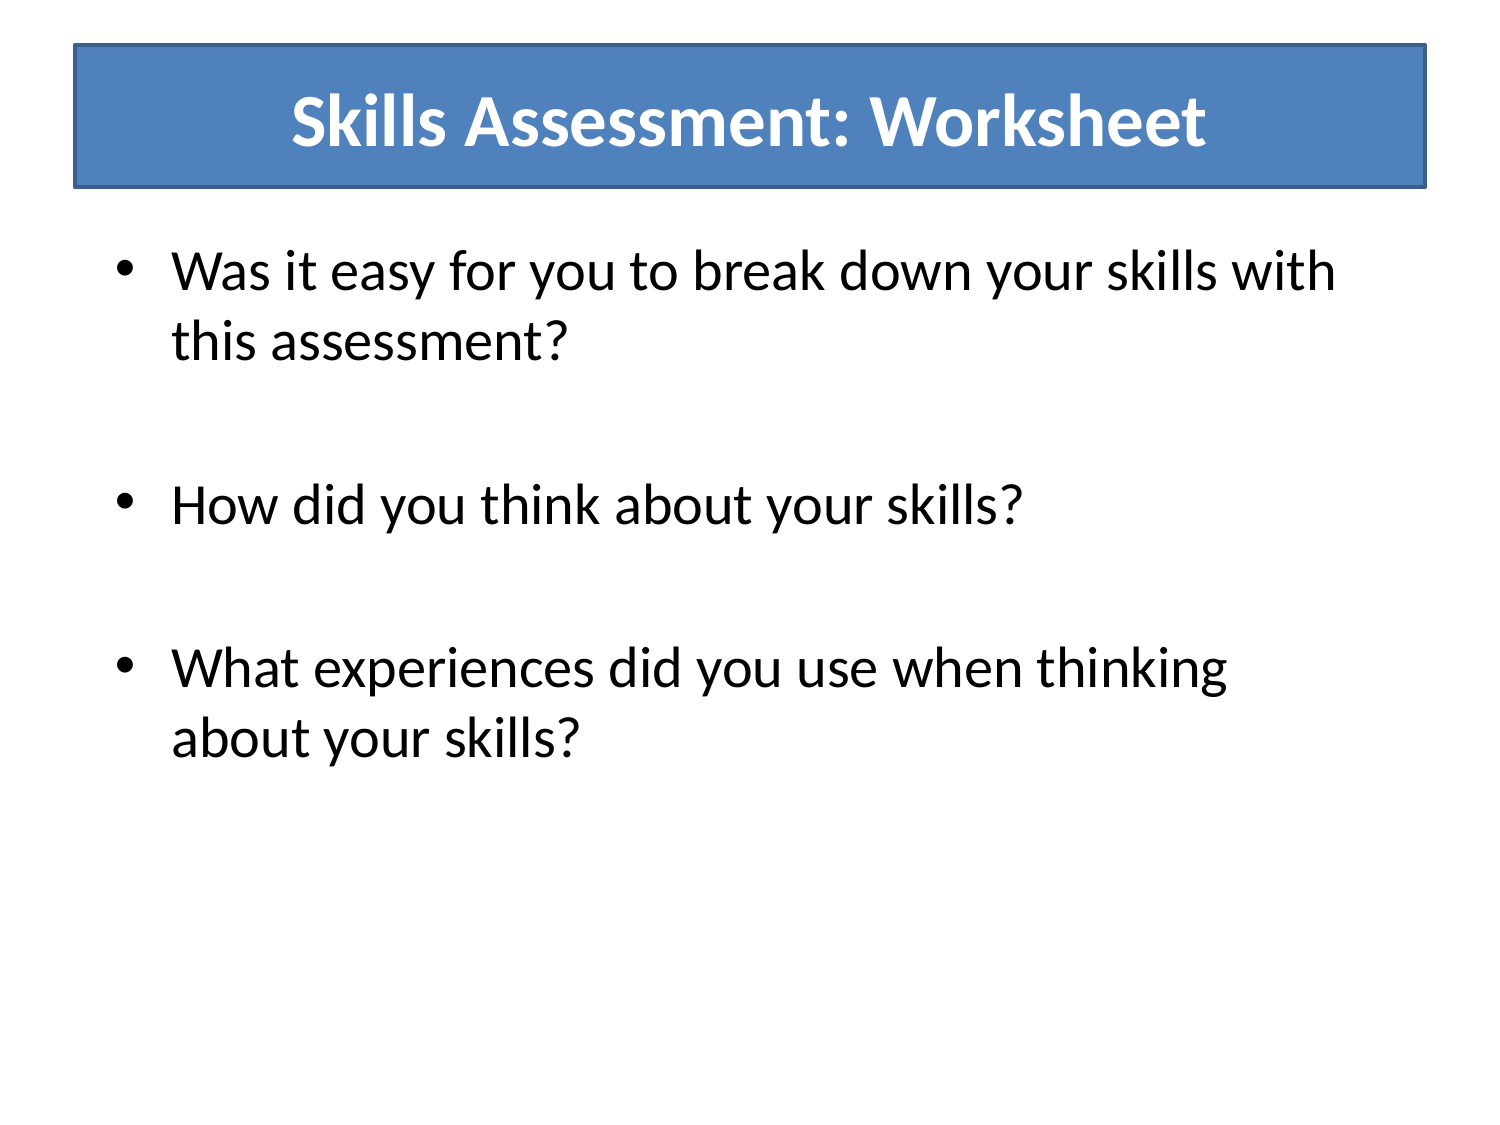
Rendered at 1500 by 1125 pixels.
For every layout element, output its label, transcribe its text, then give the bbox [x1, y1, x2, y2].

list Was it easy for you to break down your skills with this assessment? How did you think about your skills? What experiences did you use when thinking about your skills? [99, 224, 1388, 1025]
text_box Skills Assessment: Worksheet [73, 43, 1427, 189]
